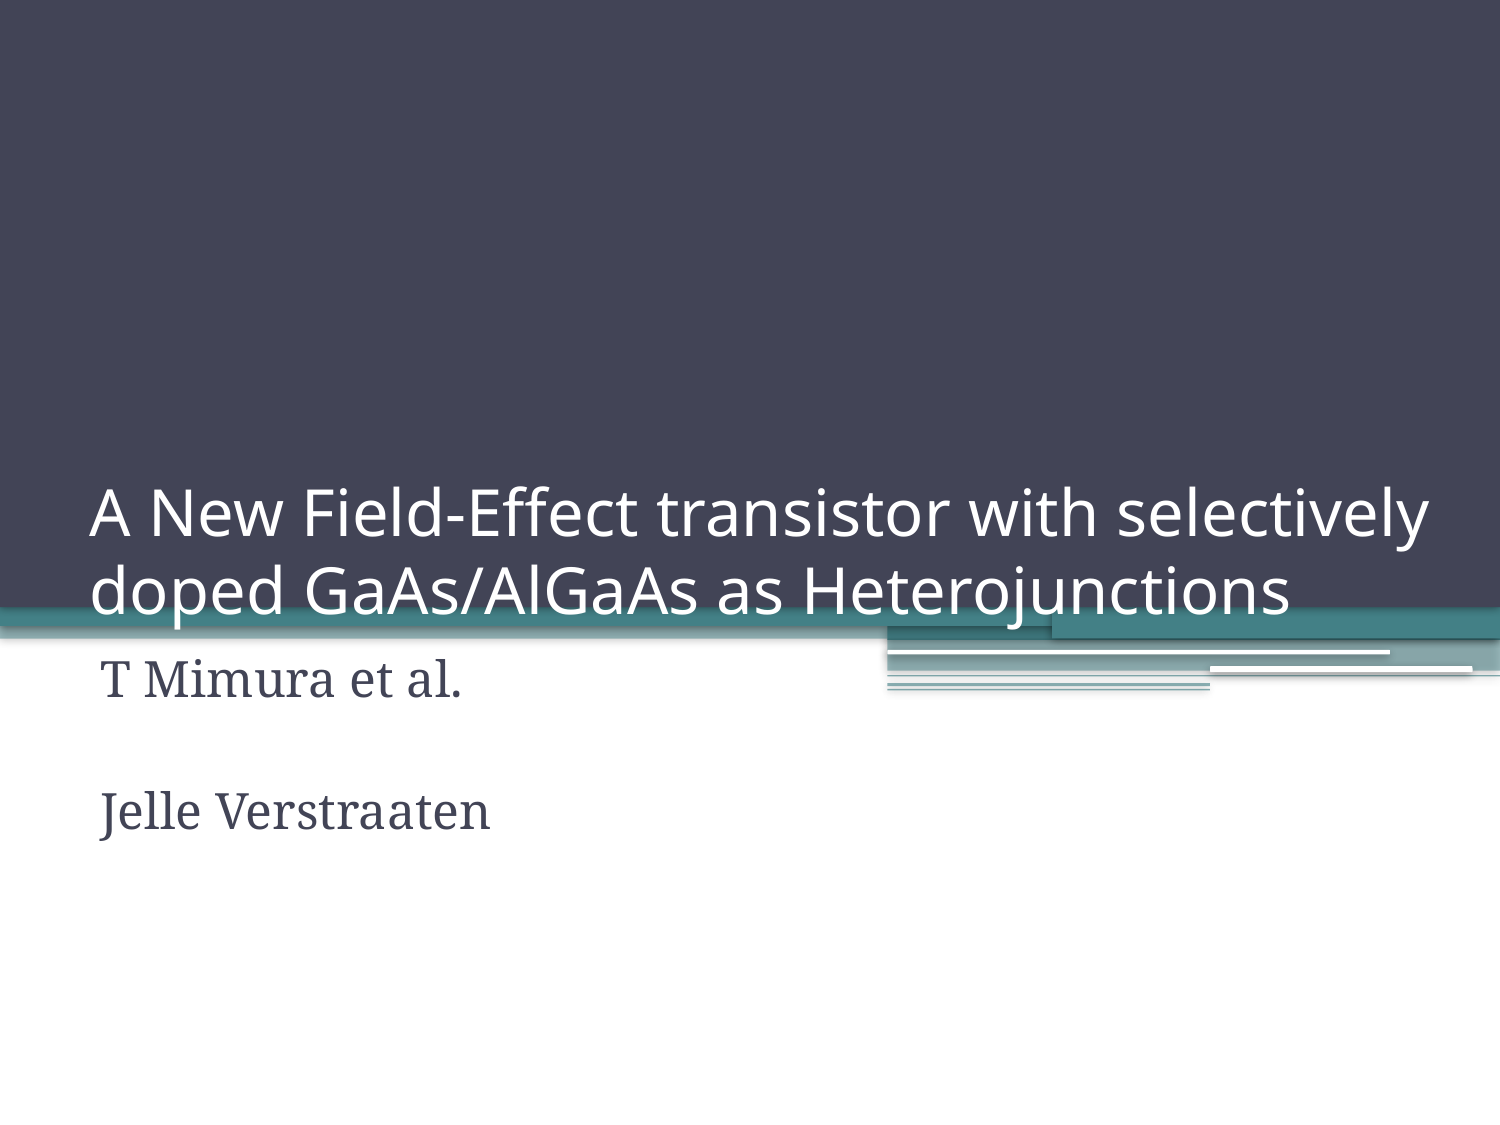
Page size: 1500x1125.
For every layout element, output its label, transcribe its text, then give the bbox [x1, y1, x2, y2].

title A New Field-Effect transistor with selectively doped GaAs/AlGaAs as Heterojunctions [75, 394, 1463, 636]
subtitle T Mimura et al. Jelle Verstraaten [75, 639, 888, 928]
